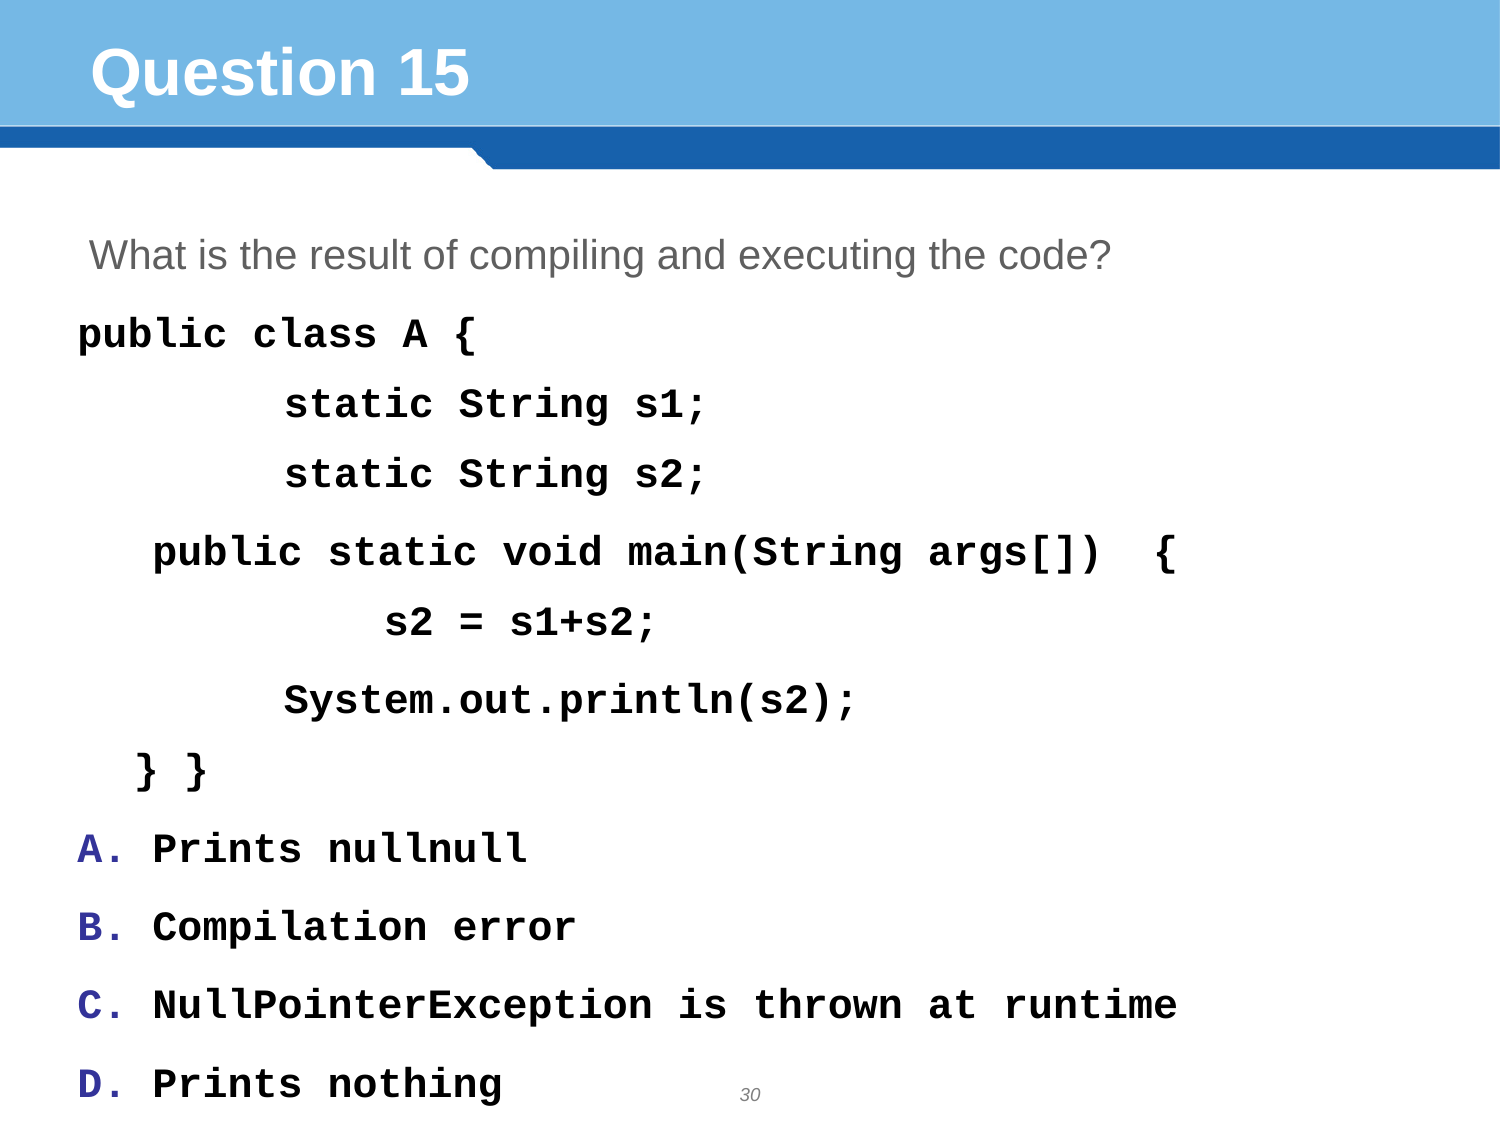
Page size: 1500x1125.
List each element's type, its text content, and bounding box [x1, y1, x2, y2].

picture [0, 0, 1500, 188]
list What is the result of compiling and executing the code? public class A { static String s1; static String s2; public static void main(String args[]) { s2 = s1+s2; System.out.println(s2); } } Prints nullnull Compilation error NullPointerException is thrown at runtime Prints nothing [62, 199, 1413, 943]
title Question 15 [74, 0, 1426, 138]
slide_number 30 [574, 1074, 926, 1115]
